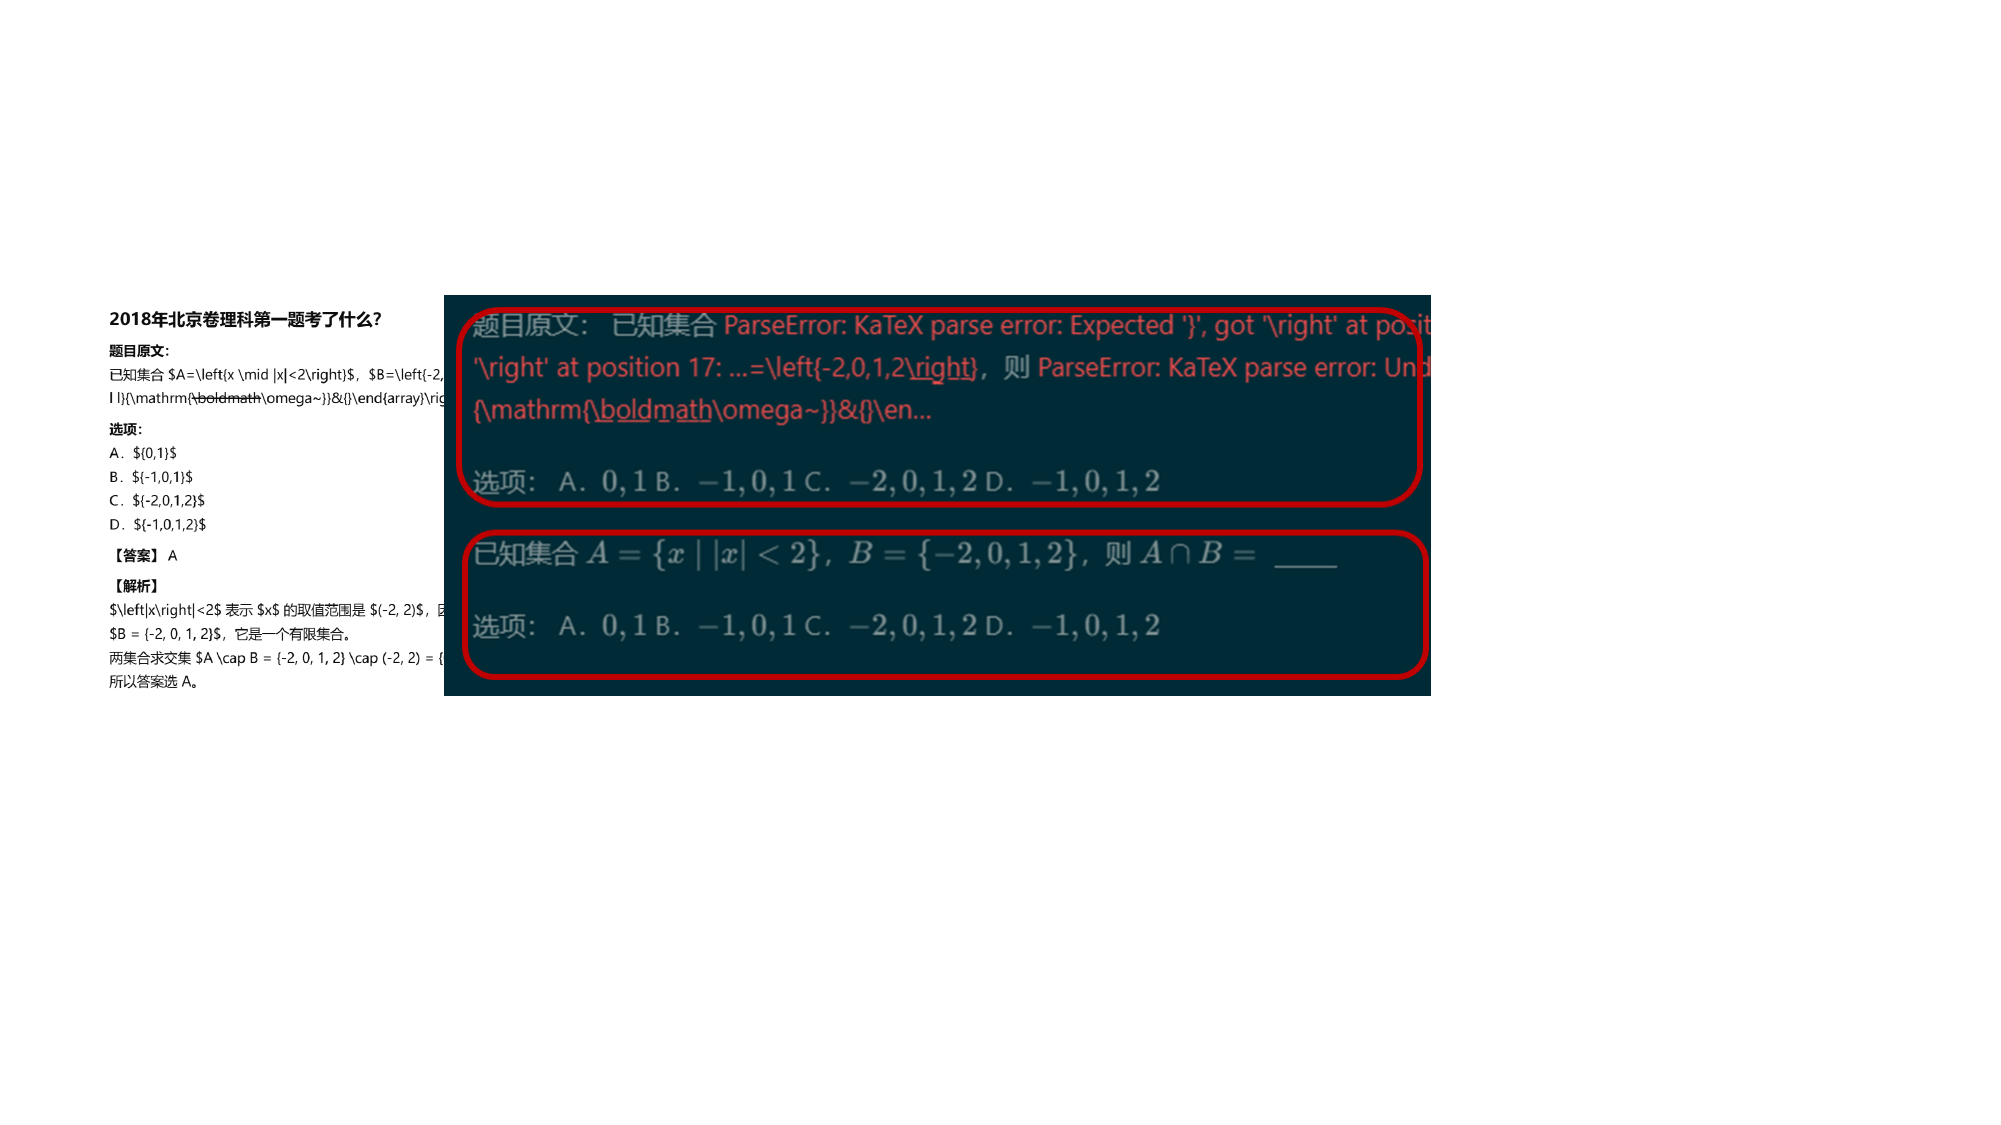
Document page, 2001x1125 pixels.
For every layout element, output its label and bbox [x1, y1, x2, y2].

picture [463, 530, 1428, 679]
picture [86, 295, 781, 701]
picture [1424, 316, 1431, 335]
picture [457, 308, 1431, 507]
